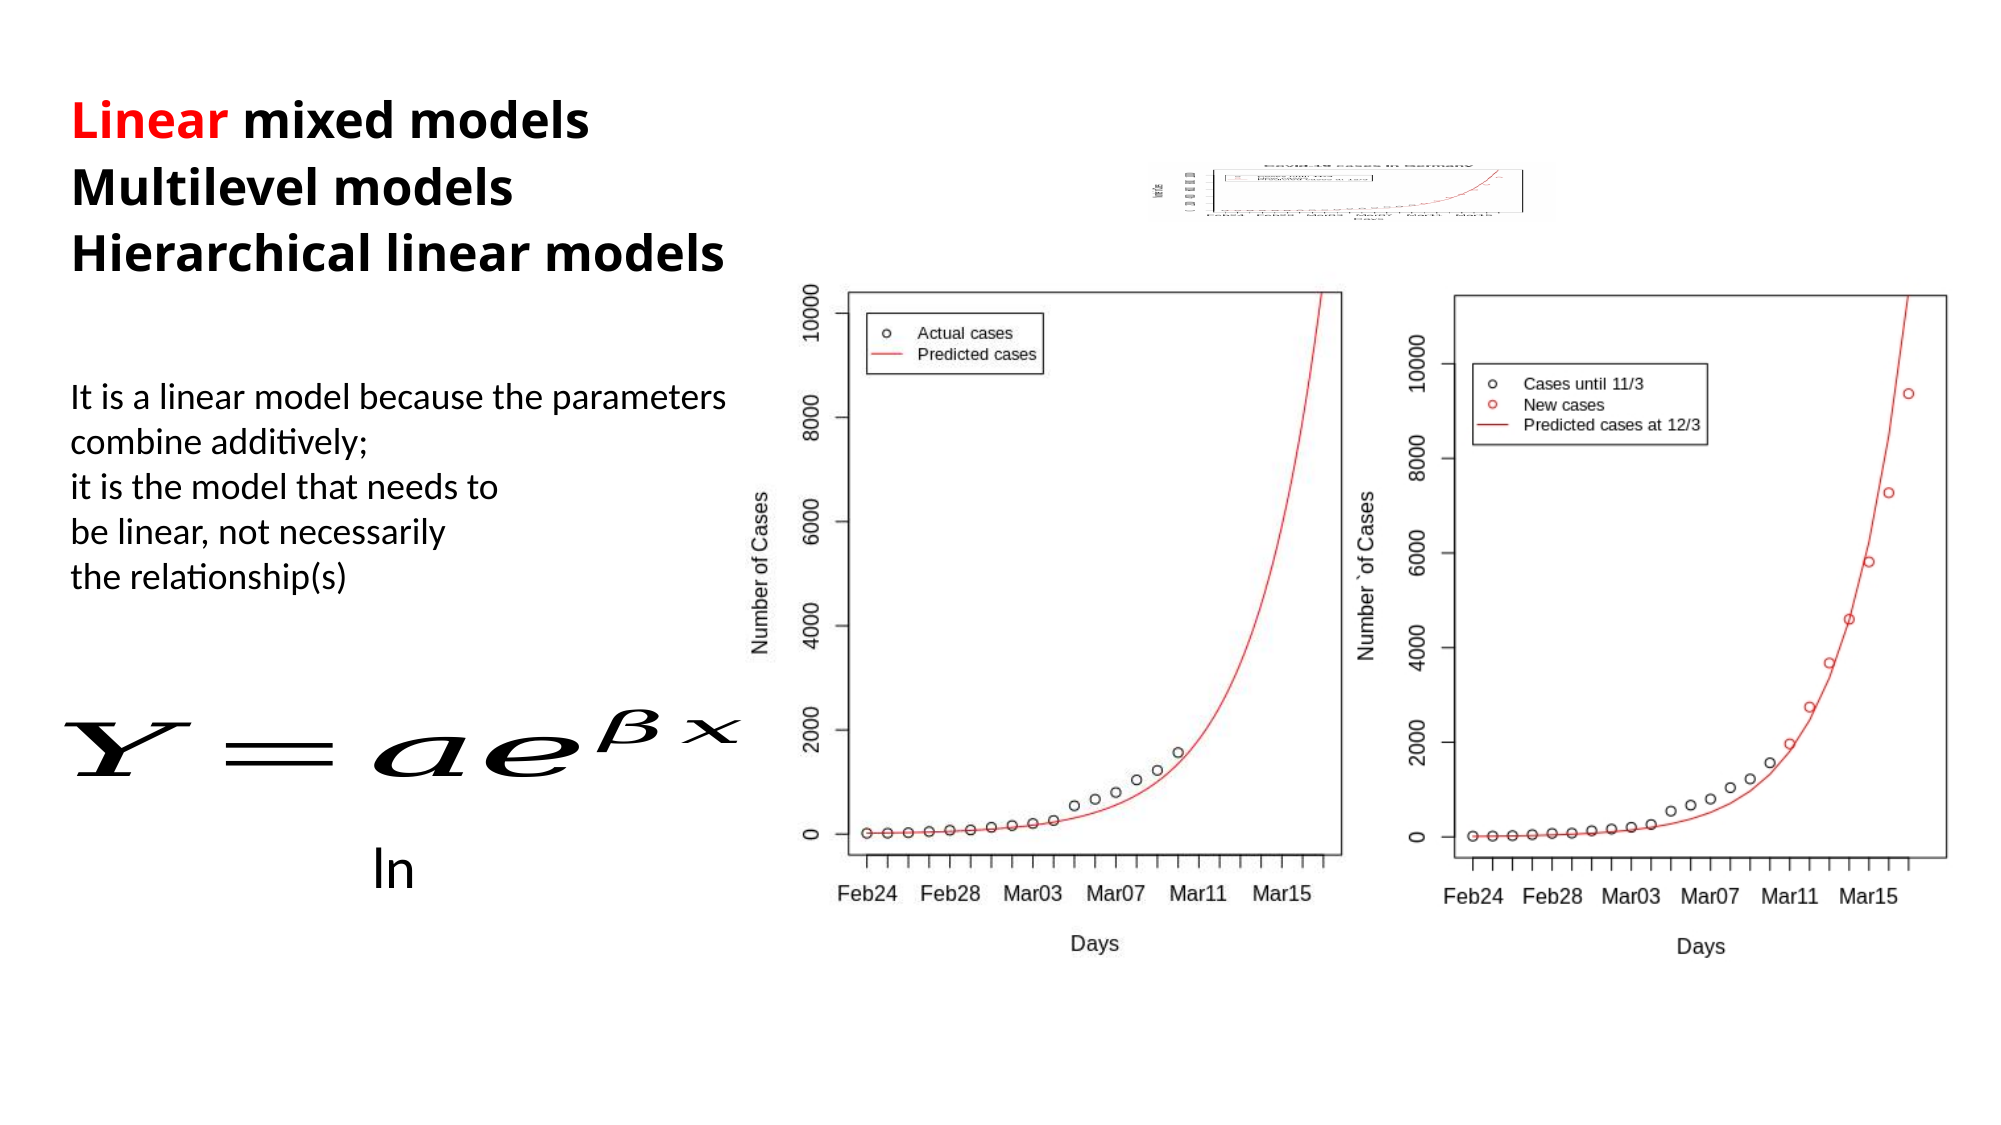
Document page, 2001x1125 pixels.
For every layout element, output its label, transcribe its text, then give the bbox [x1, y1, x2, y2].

picture [745, 162, 2000, 987]
text_box It is a linear model because the parameters combine additively; it is the model that needs to be linear, not necessarily the relationship(s) [55, 364, 740, 822]
text_box Linear mixed models Multilevel models Hierarchical linear models [55, 80, 1781, 298]
text_box ln [55, 822, 740, 908]
